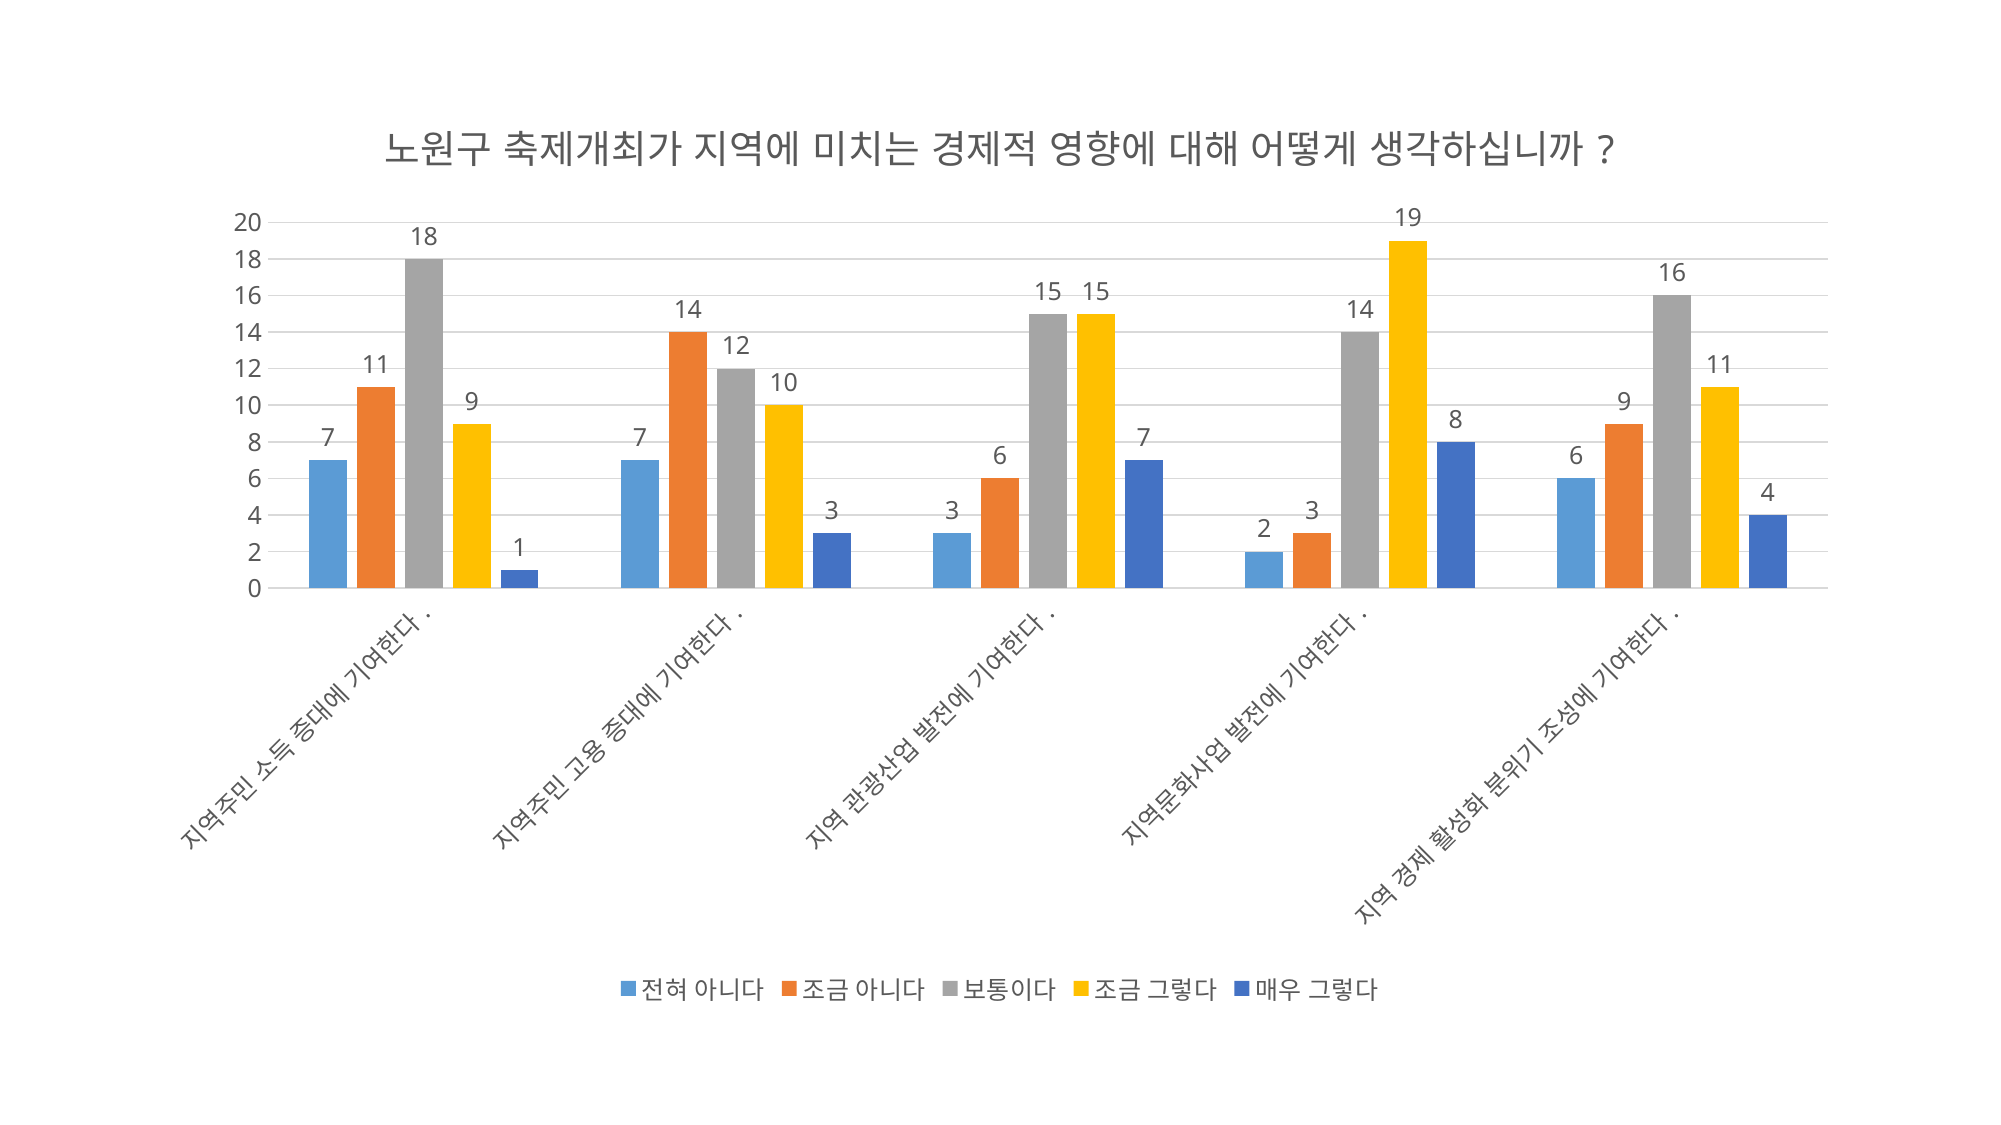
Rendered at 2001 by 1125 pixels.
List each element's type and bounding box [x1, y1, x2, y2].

chart [137, 80, 1863, 1014]
